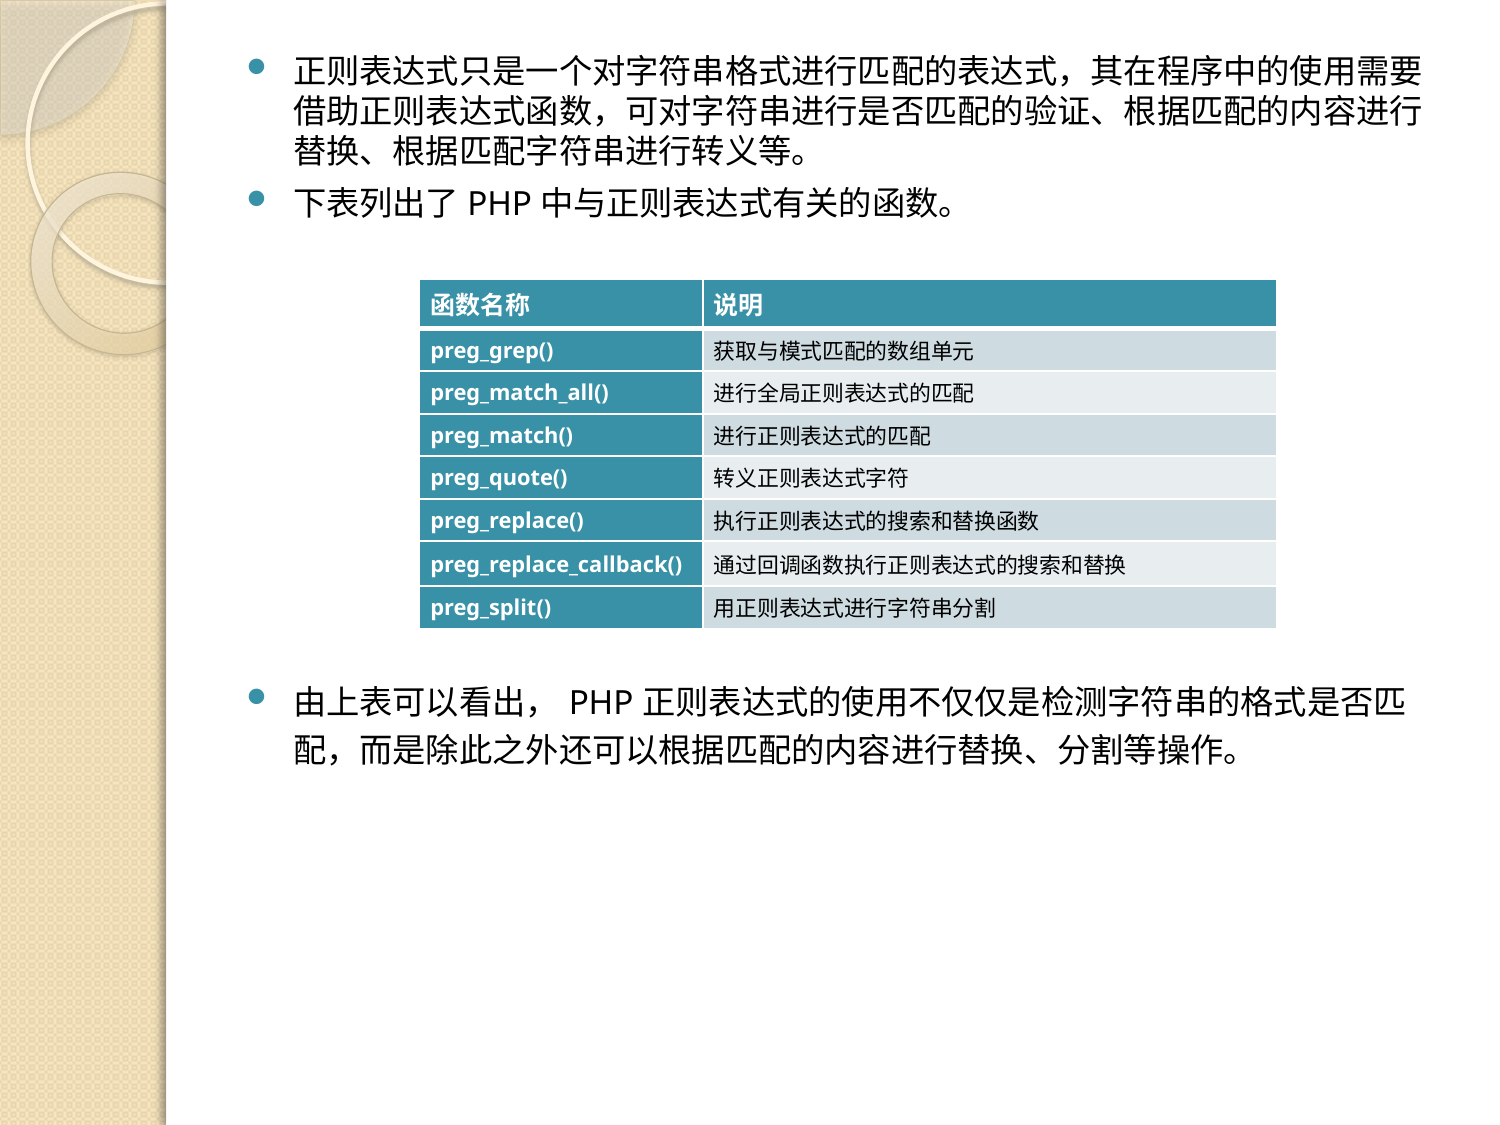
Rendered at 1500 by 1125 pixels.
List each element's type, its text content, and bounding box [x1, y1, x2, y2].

table_cell 获取与模式匹配的数组单元 [704, 331, 1276, 370]
table_cell preg_replace_callback() [420, 542, 702, 585]
table_cell preg_grep() [420, 331, 702, 370]
table_cell 用正则表达式进行字符串分割 [704, 587, 1276, 628]
text_box 正则表达式只是一个对字符串格式进行匹配的表达式，其在程序中的使用需要借助正则表达式函数，可对字符串进行是否匹配的验证、根据匹配的内容进行替换、根据匹配字符串进行转义等。 下表列出了PHP中与正则表达式有关的函数。 [218, 42, 1449, 291]
text_box 由上表可以看出，PHP正则表达式的使用不仅仅是检测字符串的格式是否匹配，而是除此之外还可以根据匹配的内容进行替换、分割等操作。 [218, 668, 1449, 917]
table_cell 通过回调函数执行正则表达式的搜索和替换 [704, 542, 1276, 585]
table_cell preg_split() [420, 587, 702, 628]
table_cell 进行正则表达式的匹配 [704, 415, 1276, 455]
table_cell preg_quote() [420, 457, 702, 498]
table_header 说明 [704, 280, 1276, 326]
table_cell 进行全局正则表达式的匹配 [704, 372, 1276, 413]
table_cell preg_match_all() [420, 372, 702, 413]
table_header 函数名称 [420, 280, 702, 326]
table_cell preg_match() [420, 415, 702, 455]
table_cell 转义正则表达式字符 [704, 457, 1276, 498]
table_cell preg_replace() [420, 500, 702, 540]
table_cell 执行正则表达式的搜索和替换函数 [704, 500, 1276, 540]
